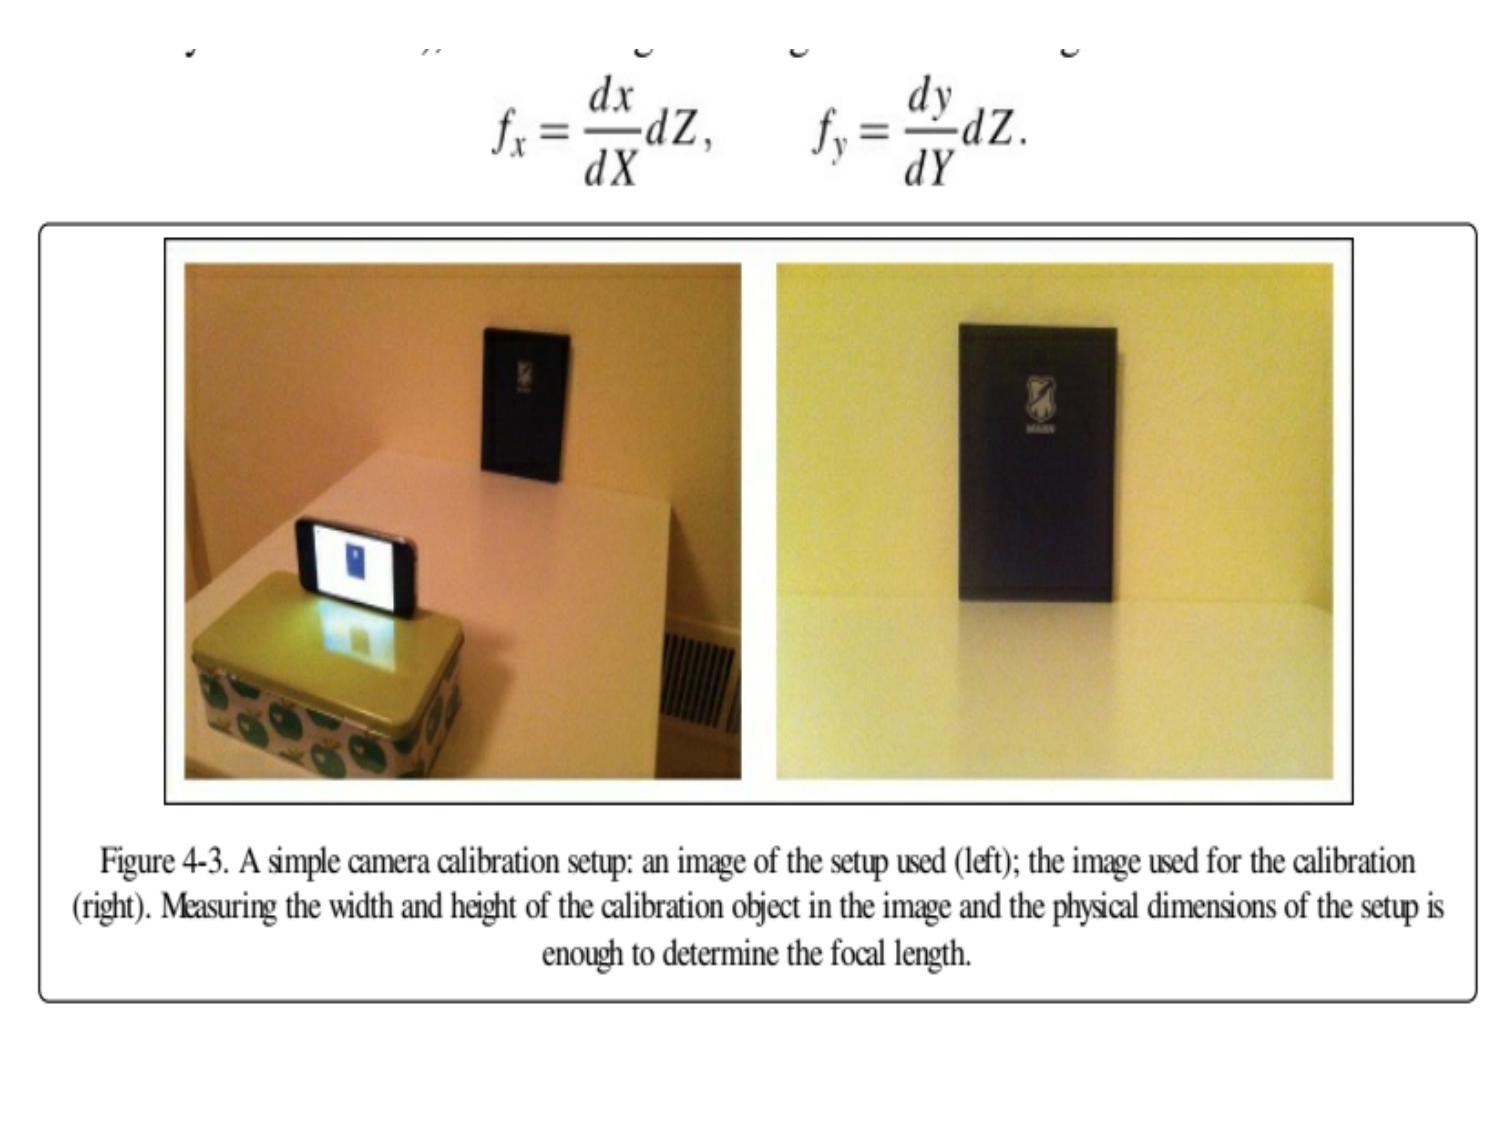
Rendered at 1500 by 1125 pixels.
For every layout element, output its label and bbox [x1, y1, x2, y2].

picture [24, 49, 1500, 1013]
